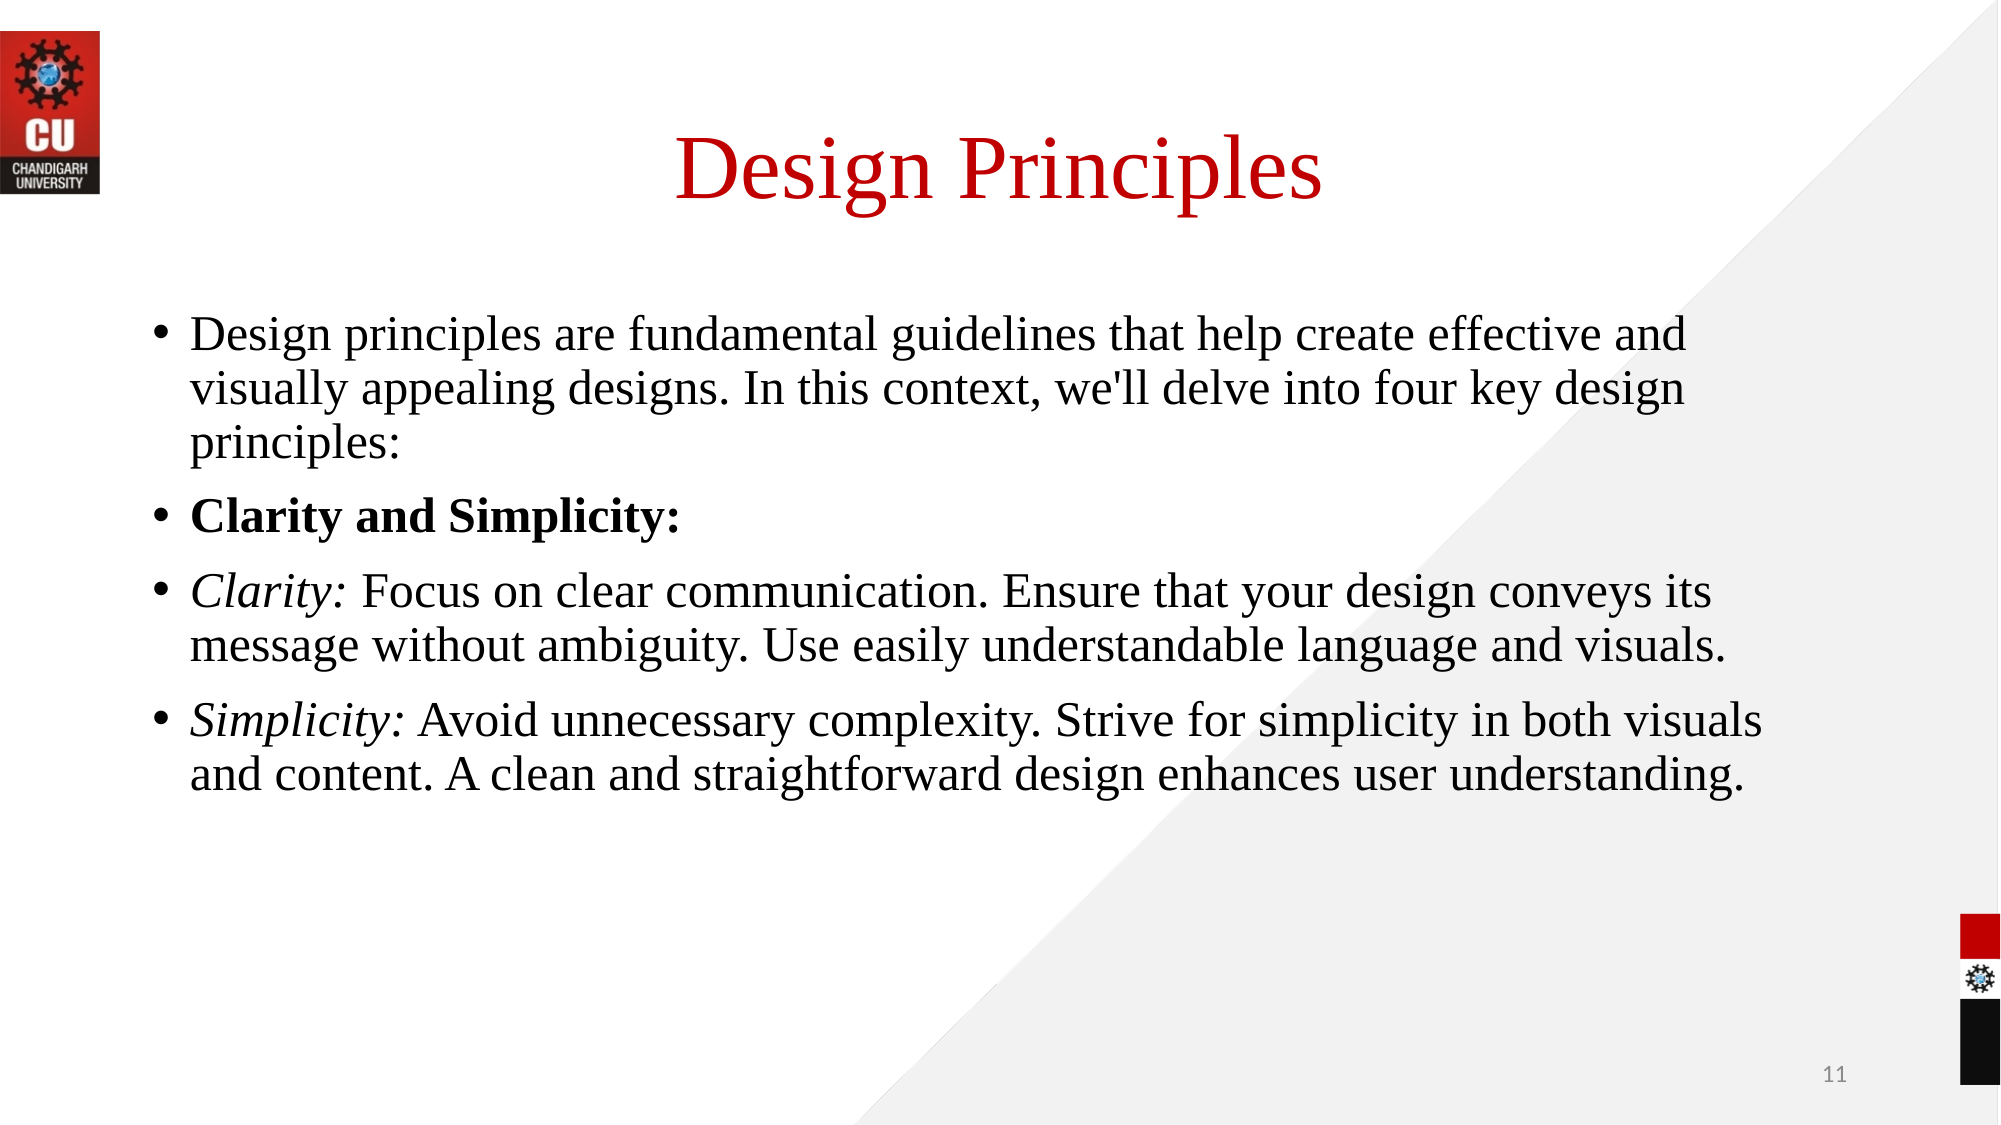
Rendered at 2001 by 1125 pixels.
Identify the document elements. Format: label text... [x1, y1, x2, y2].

list Design principles are fundamental guidelines that help create effective and visually appealing designs. In this context, we'll delve into four key design principles: Clarity and Simplicity: Clarity: Focus on clear communication. Ensure that your design conveys its message without ambiguity. Use easily understandable language and visuals. Simplicity: Avoid unnecessary complexity. Strive for simplicity in both visuals and content. A clean and straightforward design enhances user understanding. [137, 299, 1863, 1014]
slide_number 11 [1412, 1042, 1863, 1103]
title Design Principles [137, 59, 1863, 278]
picture [0, 0, 2001, 1125]
